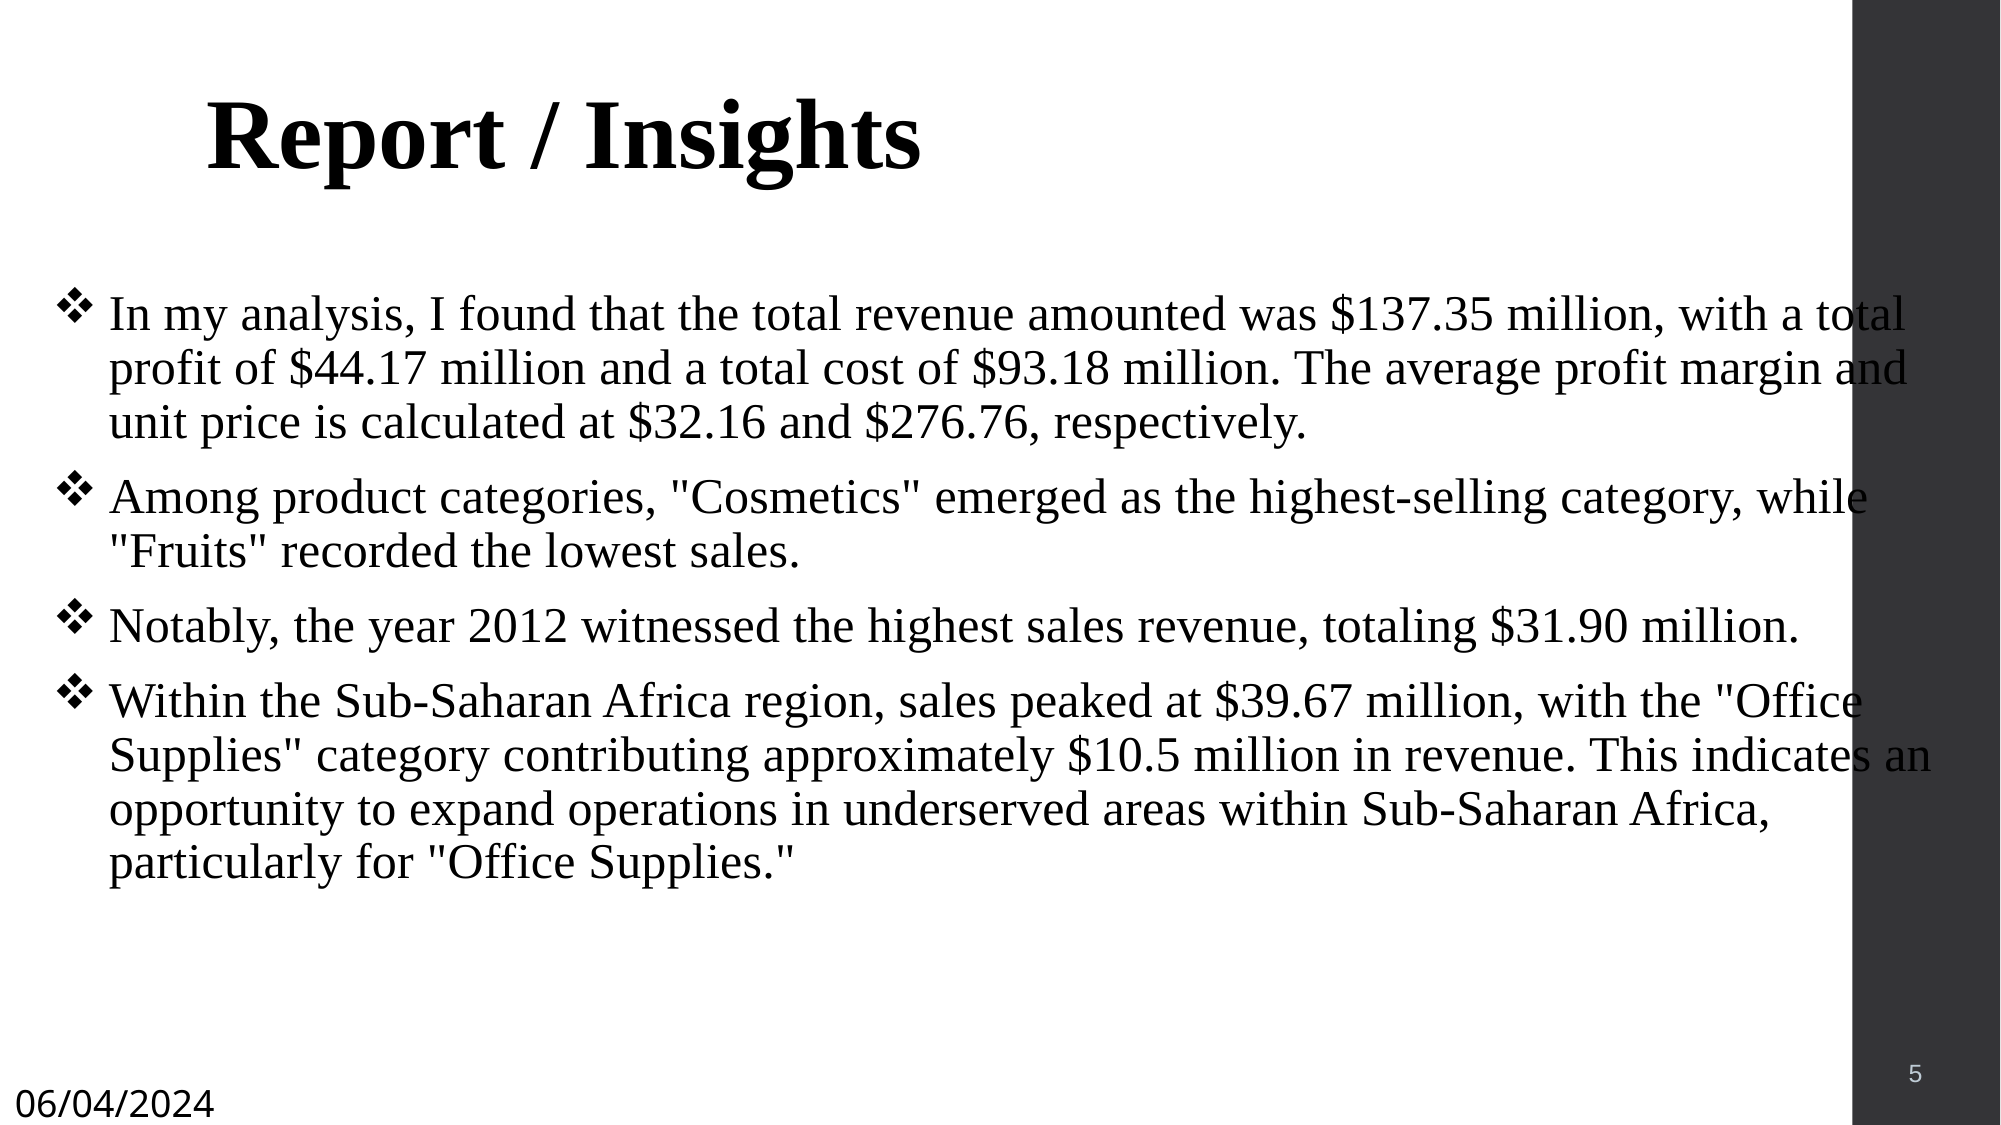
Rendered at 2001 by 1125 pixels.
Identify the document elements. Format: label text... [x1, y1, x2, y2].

text_box 06/04/2024 [0, 1072, 1006, 1125]
list In my analysis, I found that the total revenue amounted was $137.35 million, with a total profit of $44.17 million and a total cost of $93.18 million. The average profit margin and unit price is calculated at $32.16 and $276.76, respectively. Among product categories, "Cosmetics" emerged as the highest-selling category, while "Fruits" recorded the lowest sales. Notably, the year 2012 witnessed the highest sales revenue, totaling $31.90 million. Within the Sub-Saharan Africa region, sales peaked at $39.67 million, with the "Office Supplies" category contributing approximately $10.5 million in revenue. This indicates an opportunity to expand operations in underserved areas within Sub-Saharan Africa, particularly for "Office Supplies." [0, 279, 2000, 1043]
slide_number 5 [1665, 1042, 1938, 1103]
text_box Report / Insights [191, 36, 1796, 198]
